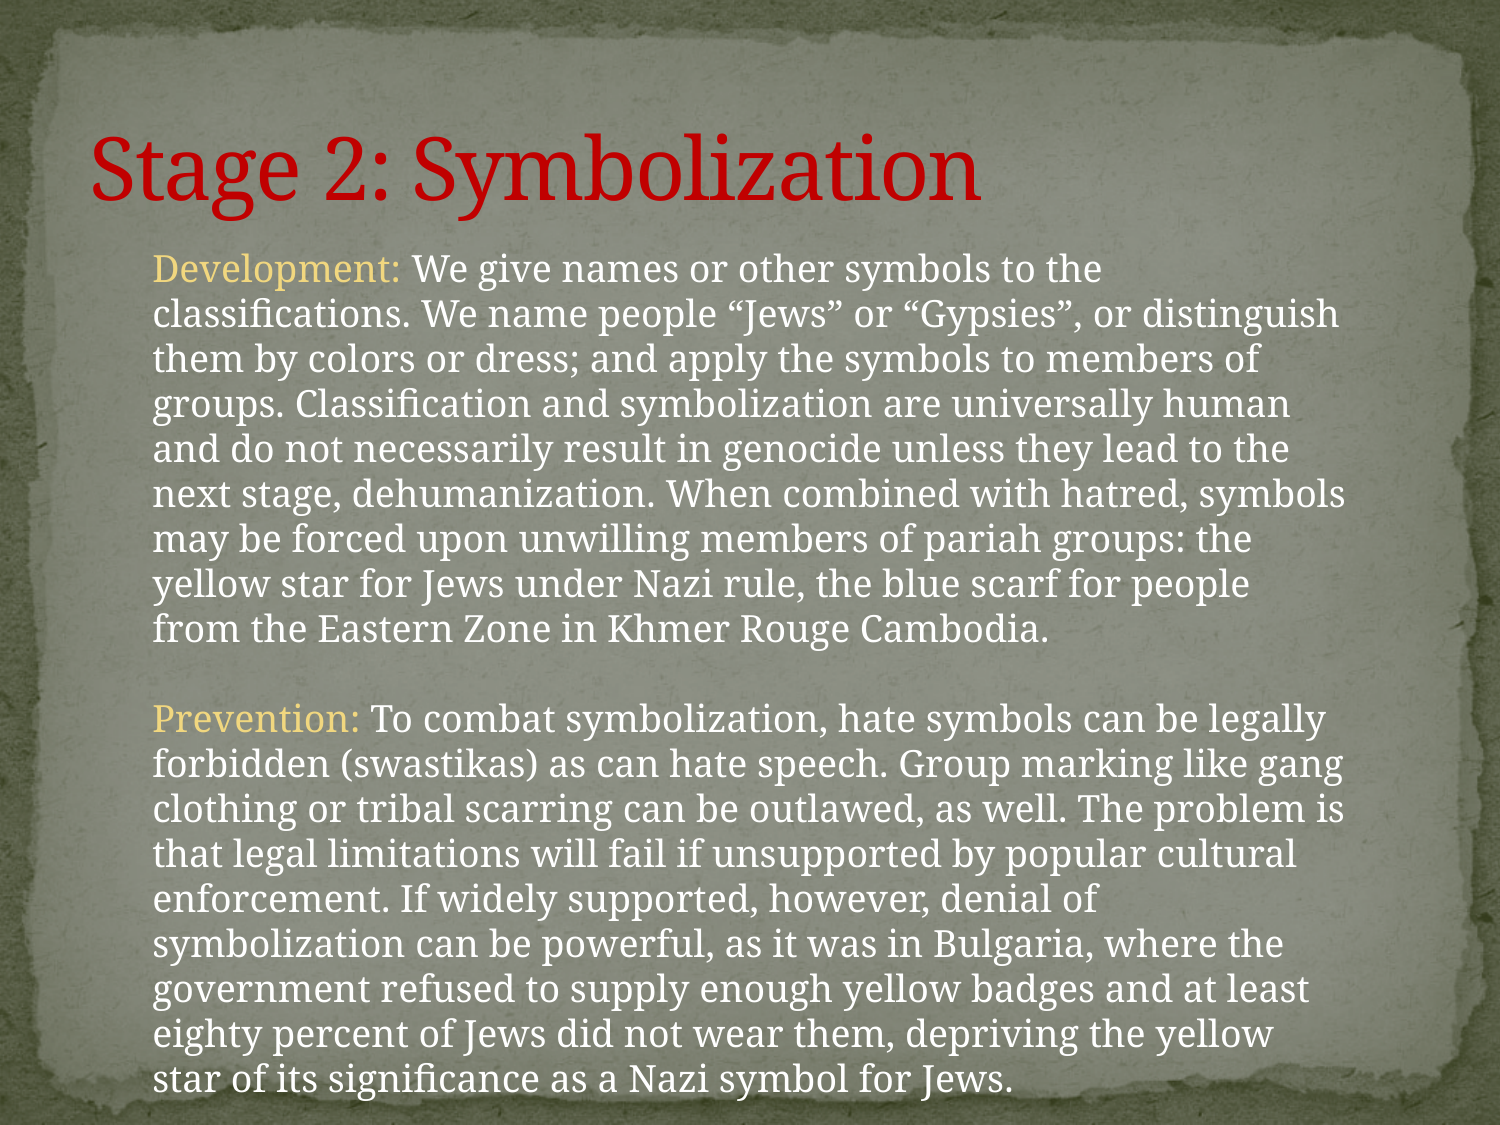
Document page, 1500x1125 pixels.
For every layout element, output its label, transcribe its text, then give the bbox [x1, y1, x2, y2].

text_box Development: We give names or other symbols to the classifications. We name people “Jews” or “Gypsies”, or distinguish them by colors or dress; and apply the symbols to members of groups. Classification and symbolization are universally human and do not necessarily result in genocide unless they lead to the next stage, dehumanization. When combined with hatred, symbols may be forced upon unwilling members of pariah groups: the yellow star for Jews under Nazi rule, the blue scarf for people from the Eastern Zone in Khmer Rouge Cambodia. Prevention: To combat symbolization, hate symbols can be legally forbidden (swastikas) as can hate speech. Group marking like gang clothing or tribal scarring can be outlawed, as well. The problem is that legal limitations will fail if unsupported by popular cultural enforcement. If widely supported, however, denial of symbolization can be powerful, as it was in Bulgaria, where the government refused to supply enough yellow badges and at least eighty percent of Jews did not wear them, depriving the yellow star of its significance as a Nazi symbol for Jews. [137, 237, 1363, 1125]
title Stage 2: Symbolization [74, 24, 1425, 225]
